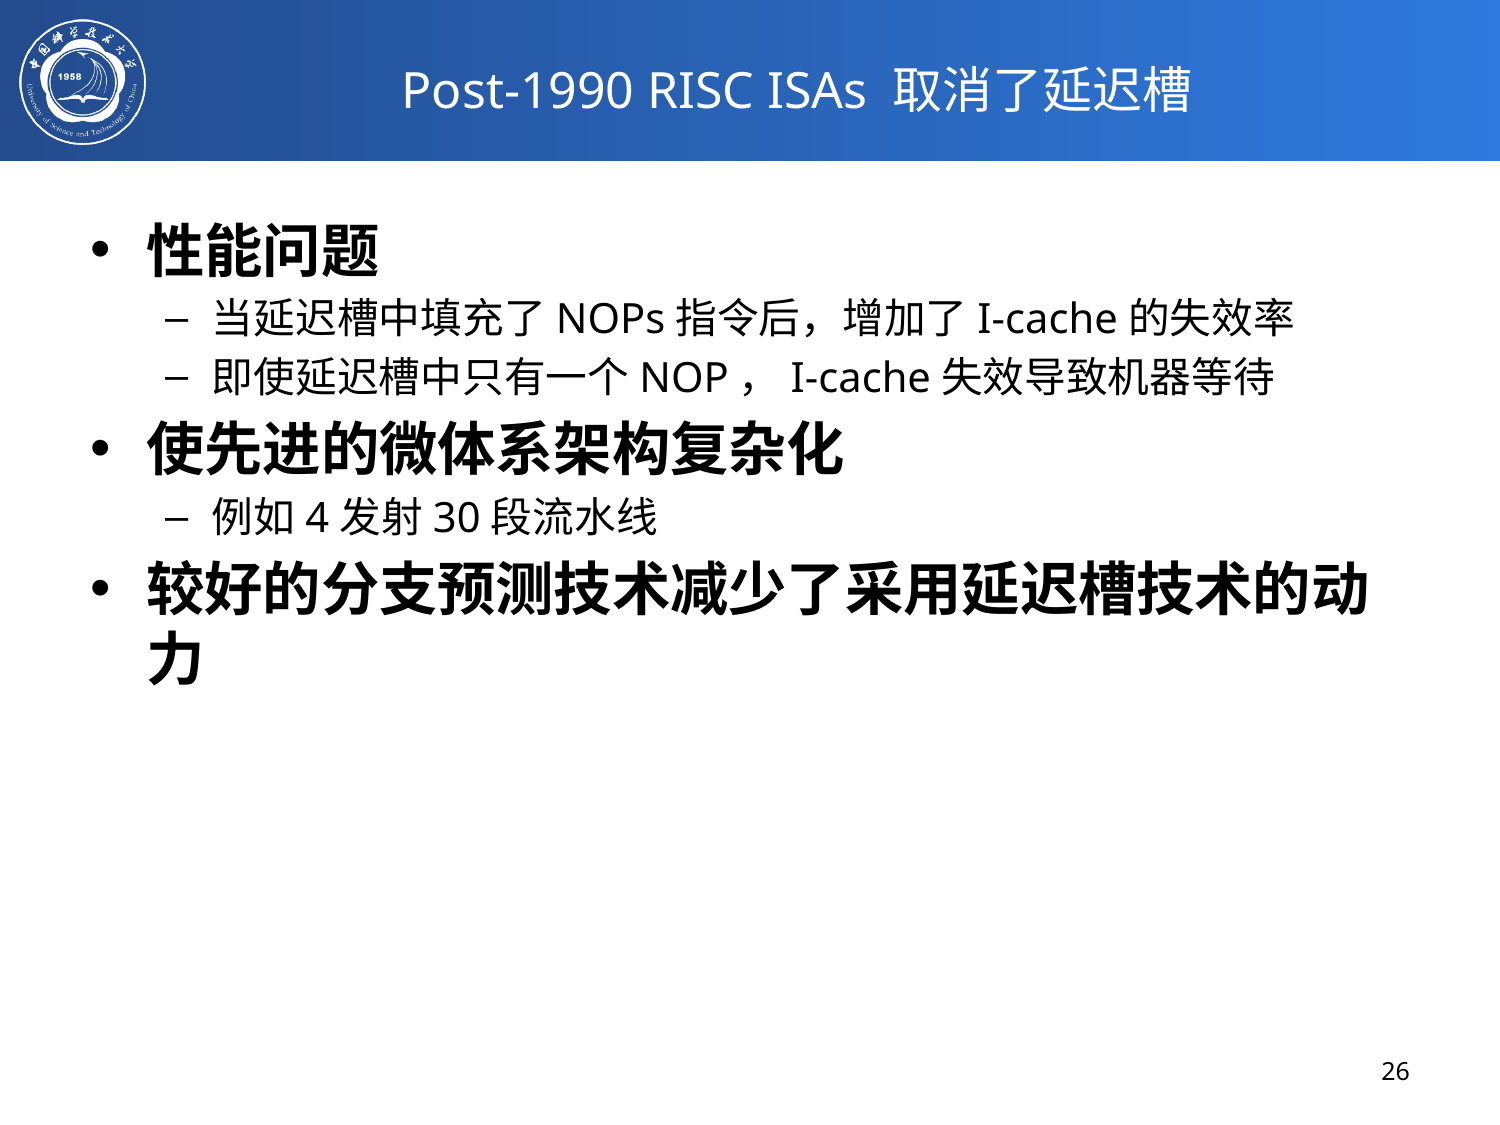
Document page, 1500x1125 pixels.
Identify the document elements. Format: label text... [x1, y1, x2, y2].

title Post-1990 RISC ISAs 取消了延迟槽 [169, 24, 1425, 153]
list 性能问题 当延迟槽中填充了NOPs指令后，增加了I-cache的失效率 即使延迟槽中只有一个NOP，I-cache失效导致机器等待 使先进的微体系架构复杂化 例如4发射30段流水线 较好的分支预测技术减少了采用延迟槽技术的动力 [75, 206, 1425, 1036]
slide_number 26 [1074, 1042, 1425, 1103]
picture [19, 19, 146, 145]
